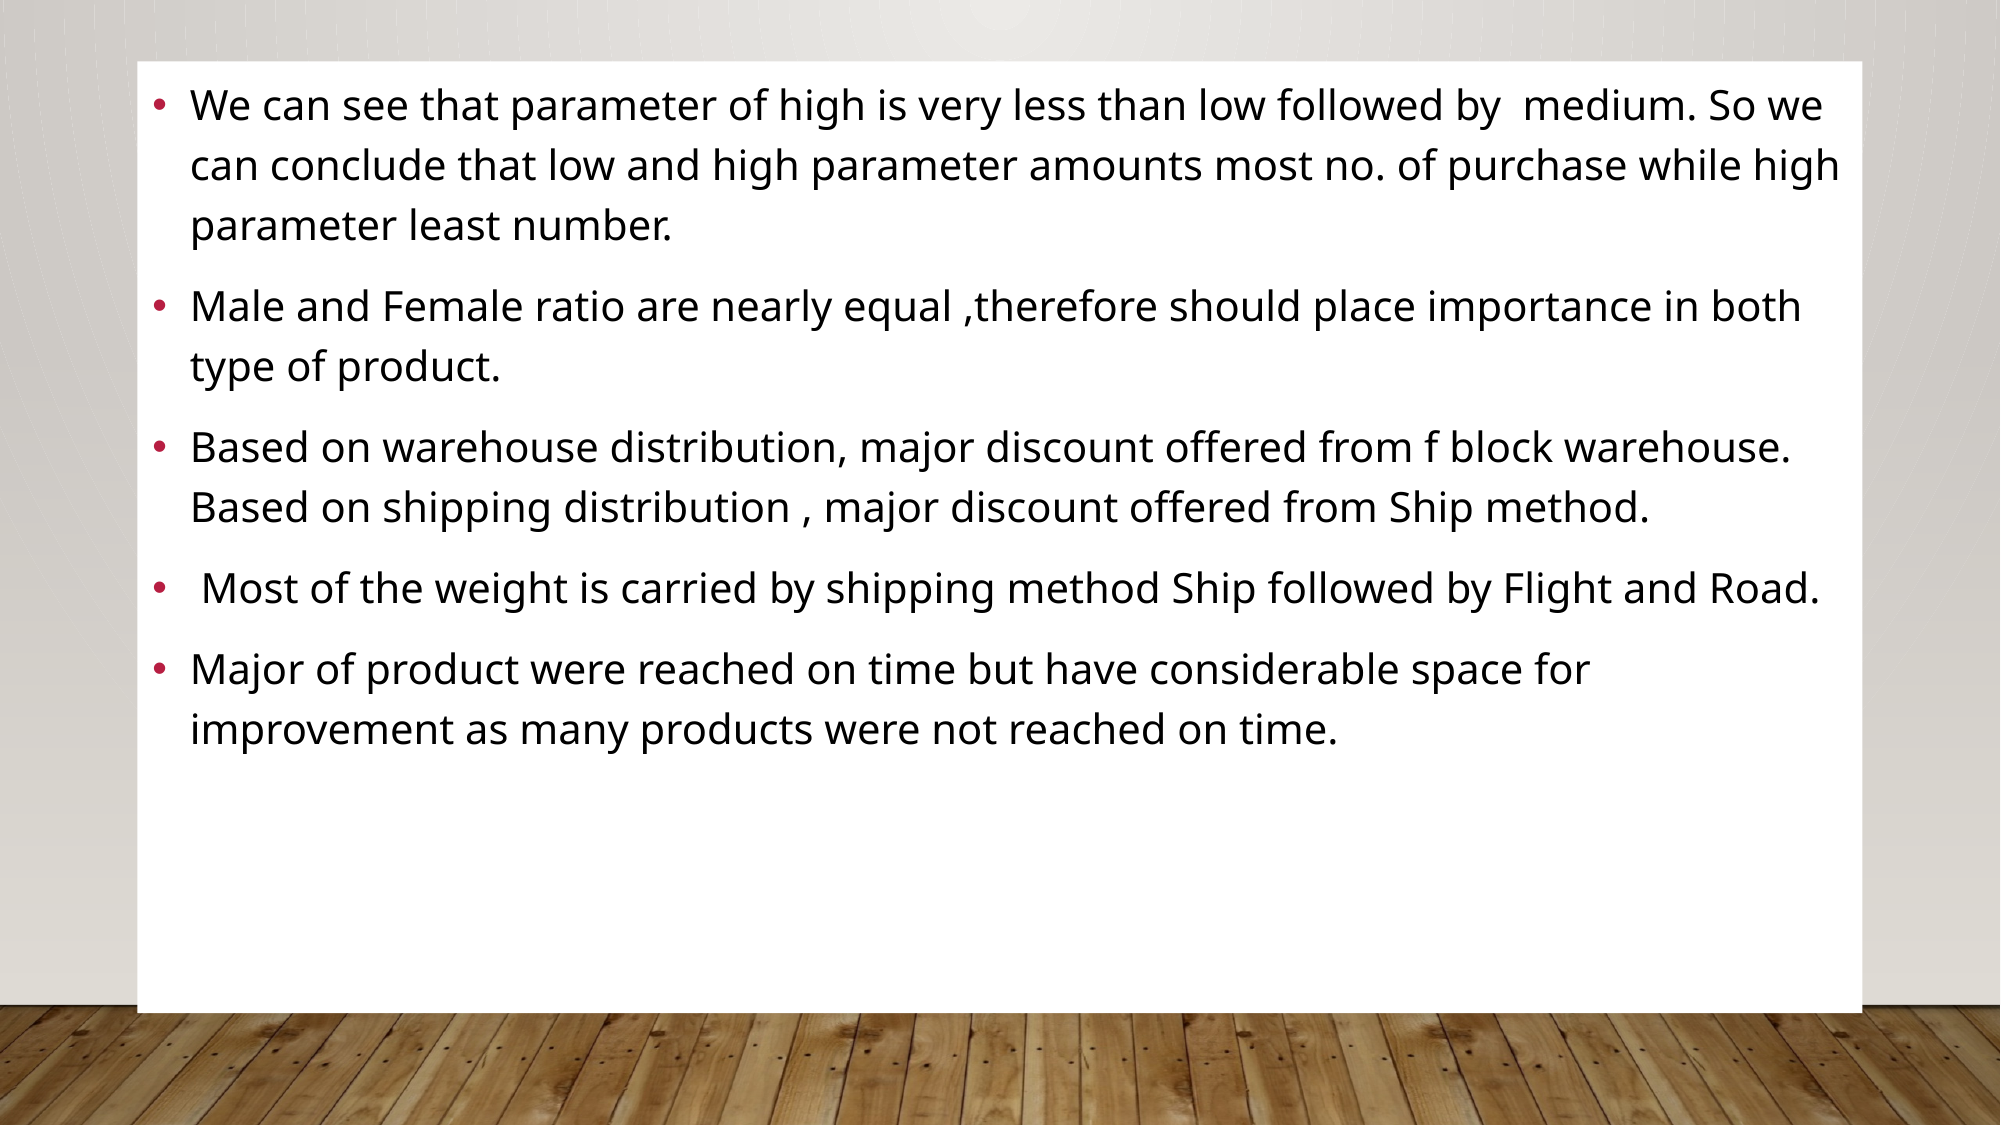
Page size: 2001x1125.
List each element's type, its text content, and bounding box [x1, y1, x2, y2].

list We can see that parameter of high is very less than low followed by medium. So we can conclude that low and high parameter amounts most no. of purchase while high parameter least number. Male and Female ratio are nearly equal ,therefore should place importance in both type of product. Based on warehouse distribution, major discount offered from f block warehouse. Based on shipping distribution , major discount offered from Ship method. Most of the weight is carried by shipping method Ship followed by Flight and Road. Major of product were reached on time but have considerable space for improvement as many products were not reached on time. [137, 61, 1863, 1014]
picture [0, 1005, 2000, 1125]
